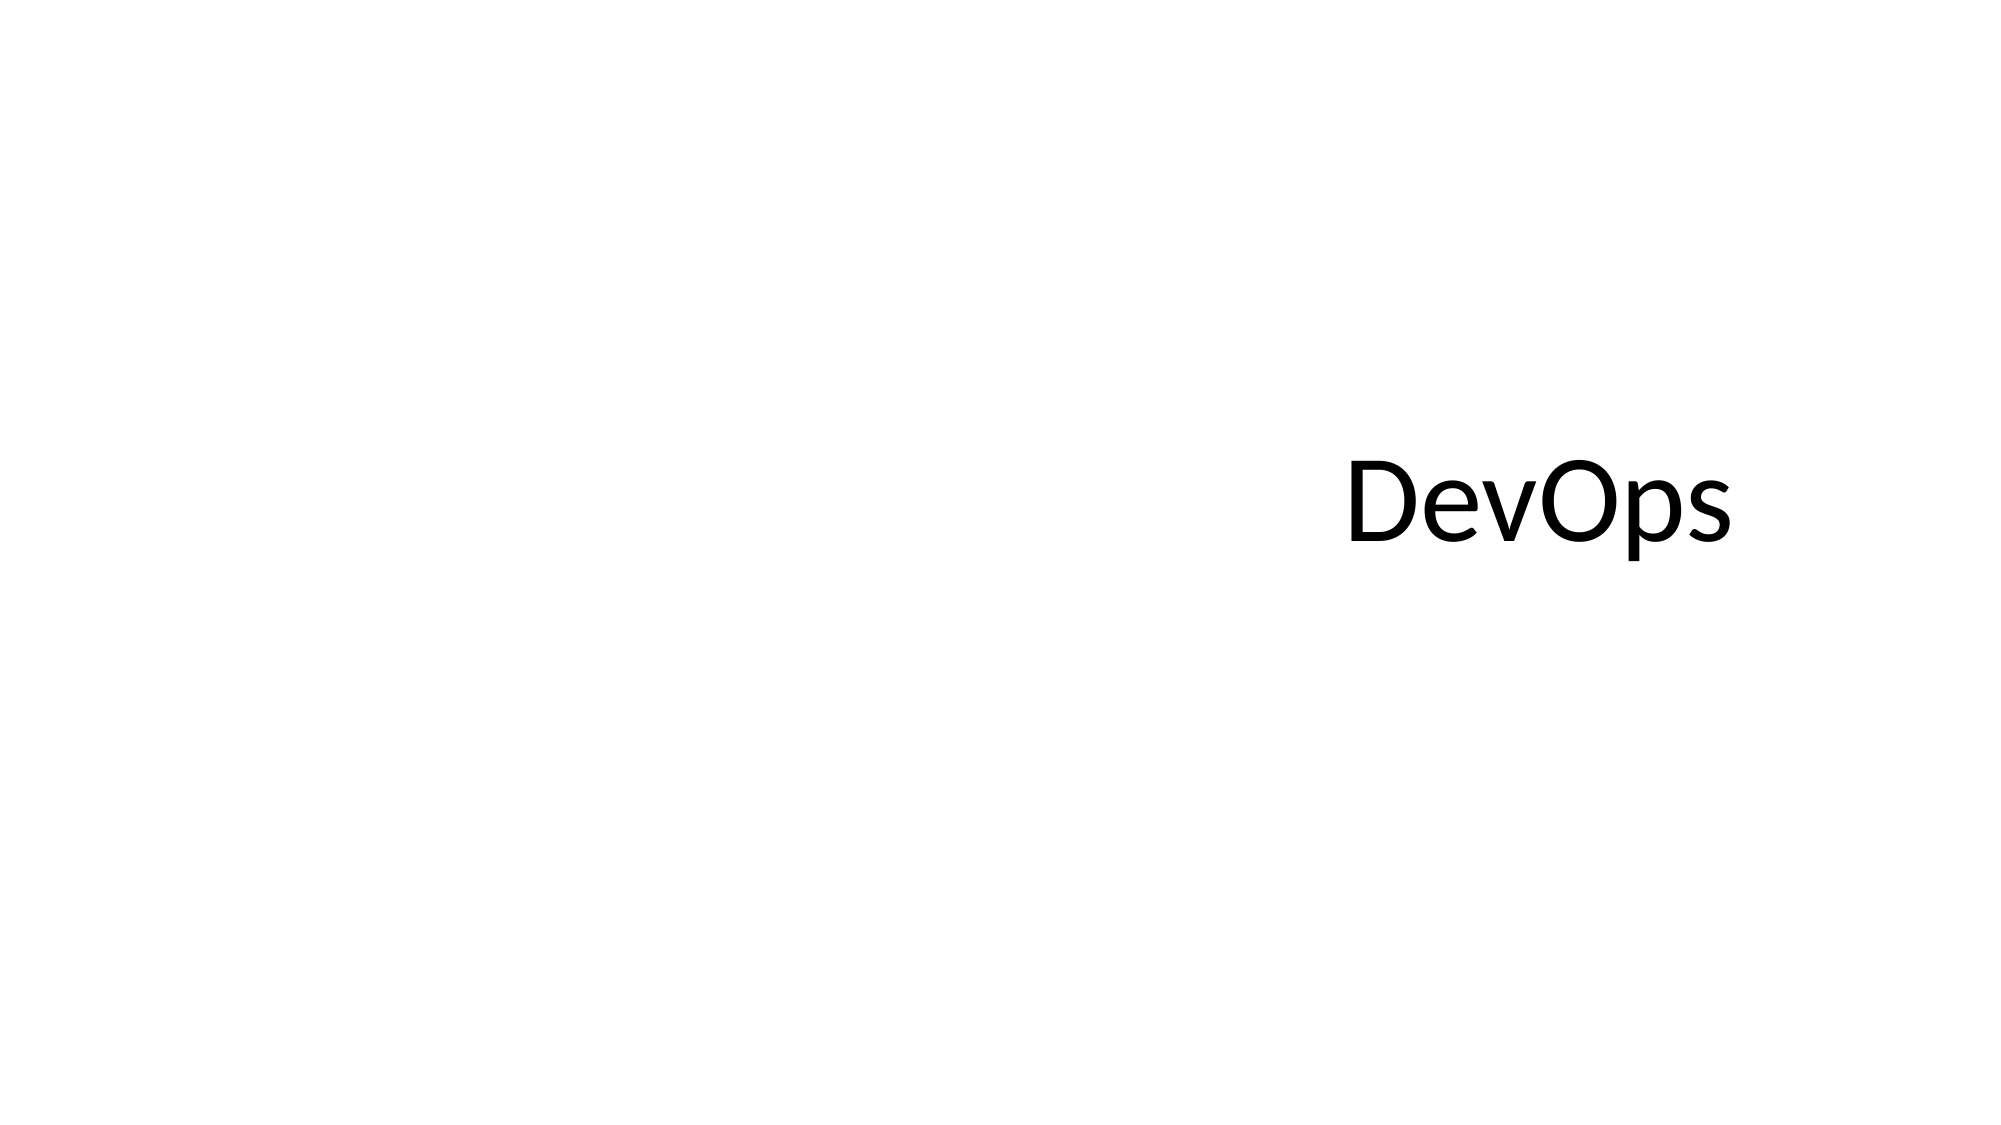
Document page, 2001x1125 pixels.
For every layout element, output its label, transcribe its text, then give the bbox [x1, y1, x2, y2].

title DevOps [249, 184, 1750, 576]
